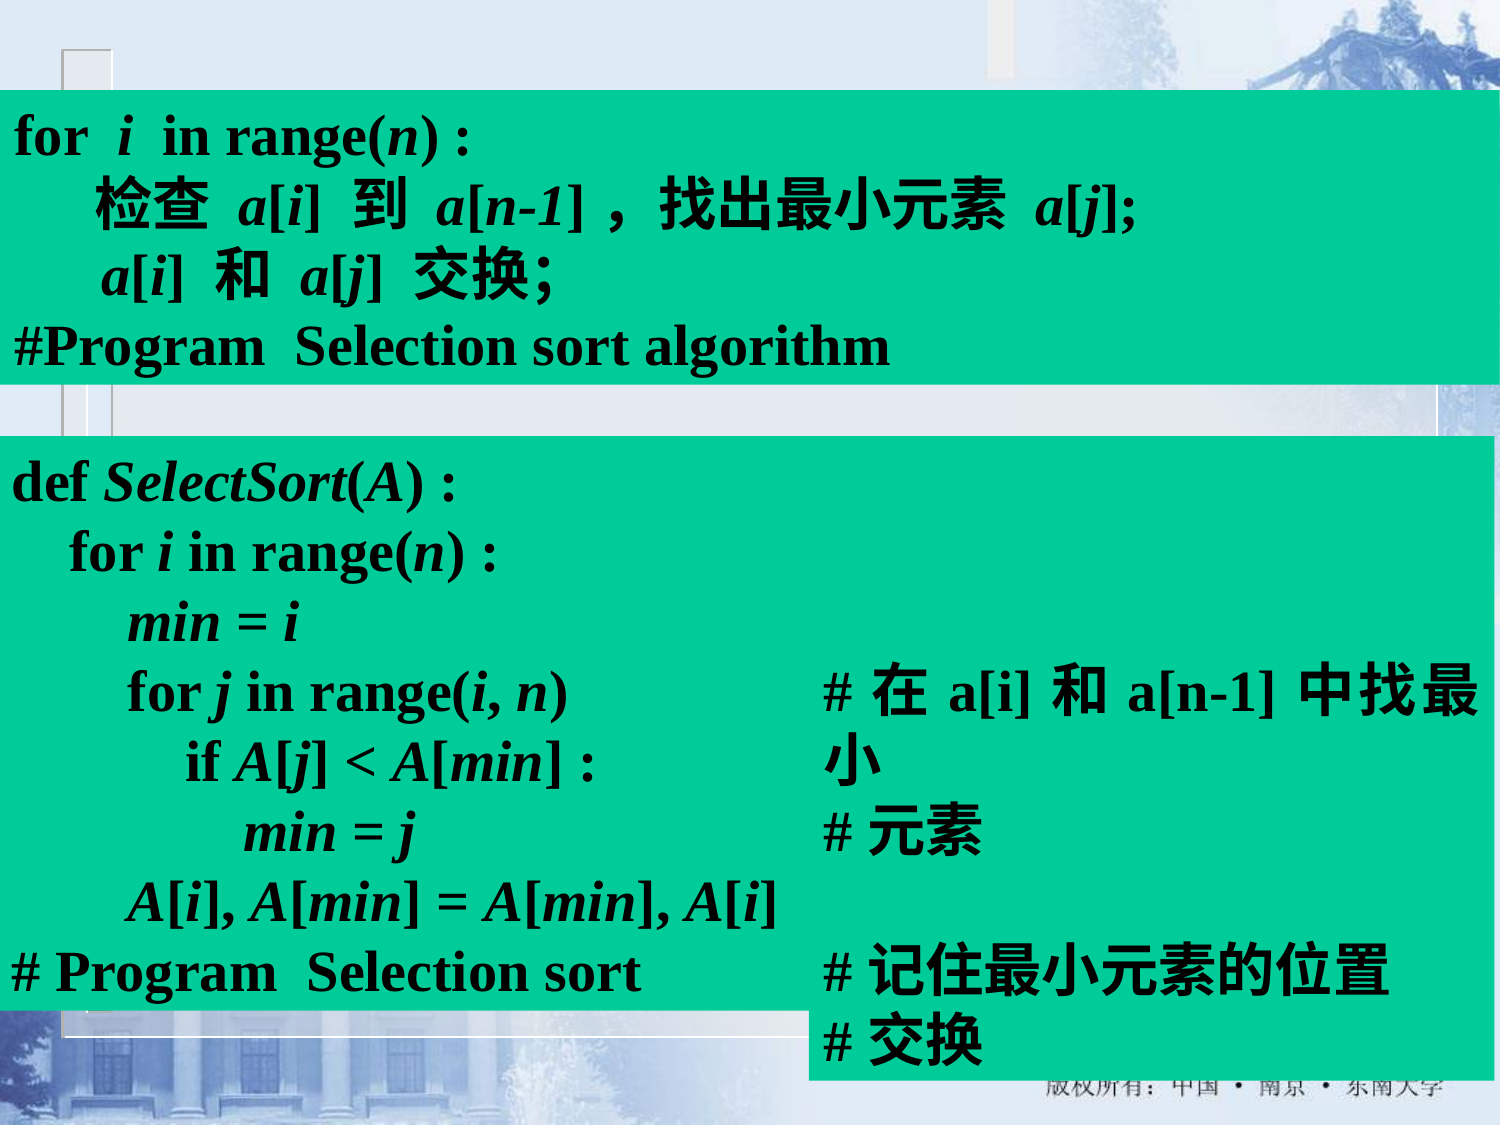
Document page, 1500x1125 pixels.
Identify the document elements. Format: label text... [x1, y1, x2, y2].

text_box def SelectSort(A) : for i in range(n) : min = i for j in range(i, n) if A[j] < A[min] : min = j A[i], A[min] = A[min], A[i] # Program Selection sort [0, 436, 815, 1011]
text_box for i in range(n) : 检查 a[i] 到 a[n-1]，找出最小元素 a[j]; a[i] 和 a[j] 交换； #Program Selection sort algorithm [0, 90, 1500, 385]
picture [0, 385, 61, 436]
picture [0, 726, 1500, 1125]
picture [88, 385, 111, 436]
picture [1438, 385, 1500, 725]
picture [0, 0, 1500, 90]
text_box #在a[i]和a[n-1]中找最小 #元素 #记住最小元素的位置 #交换 [808, 436, 1495, 1081]
